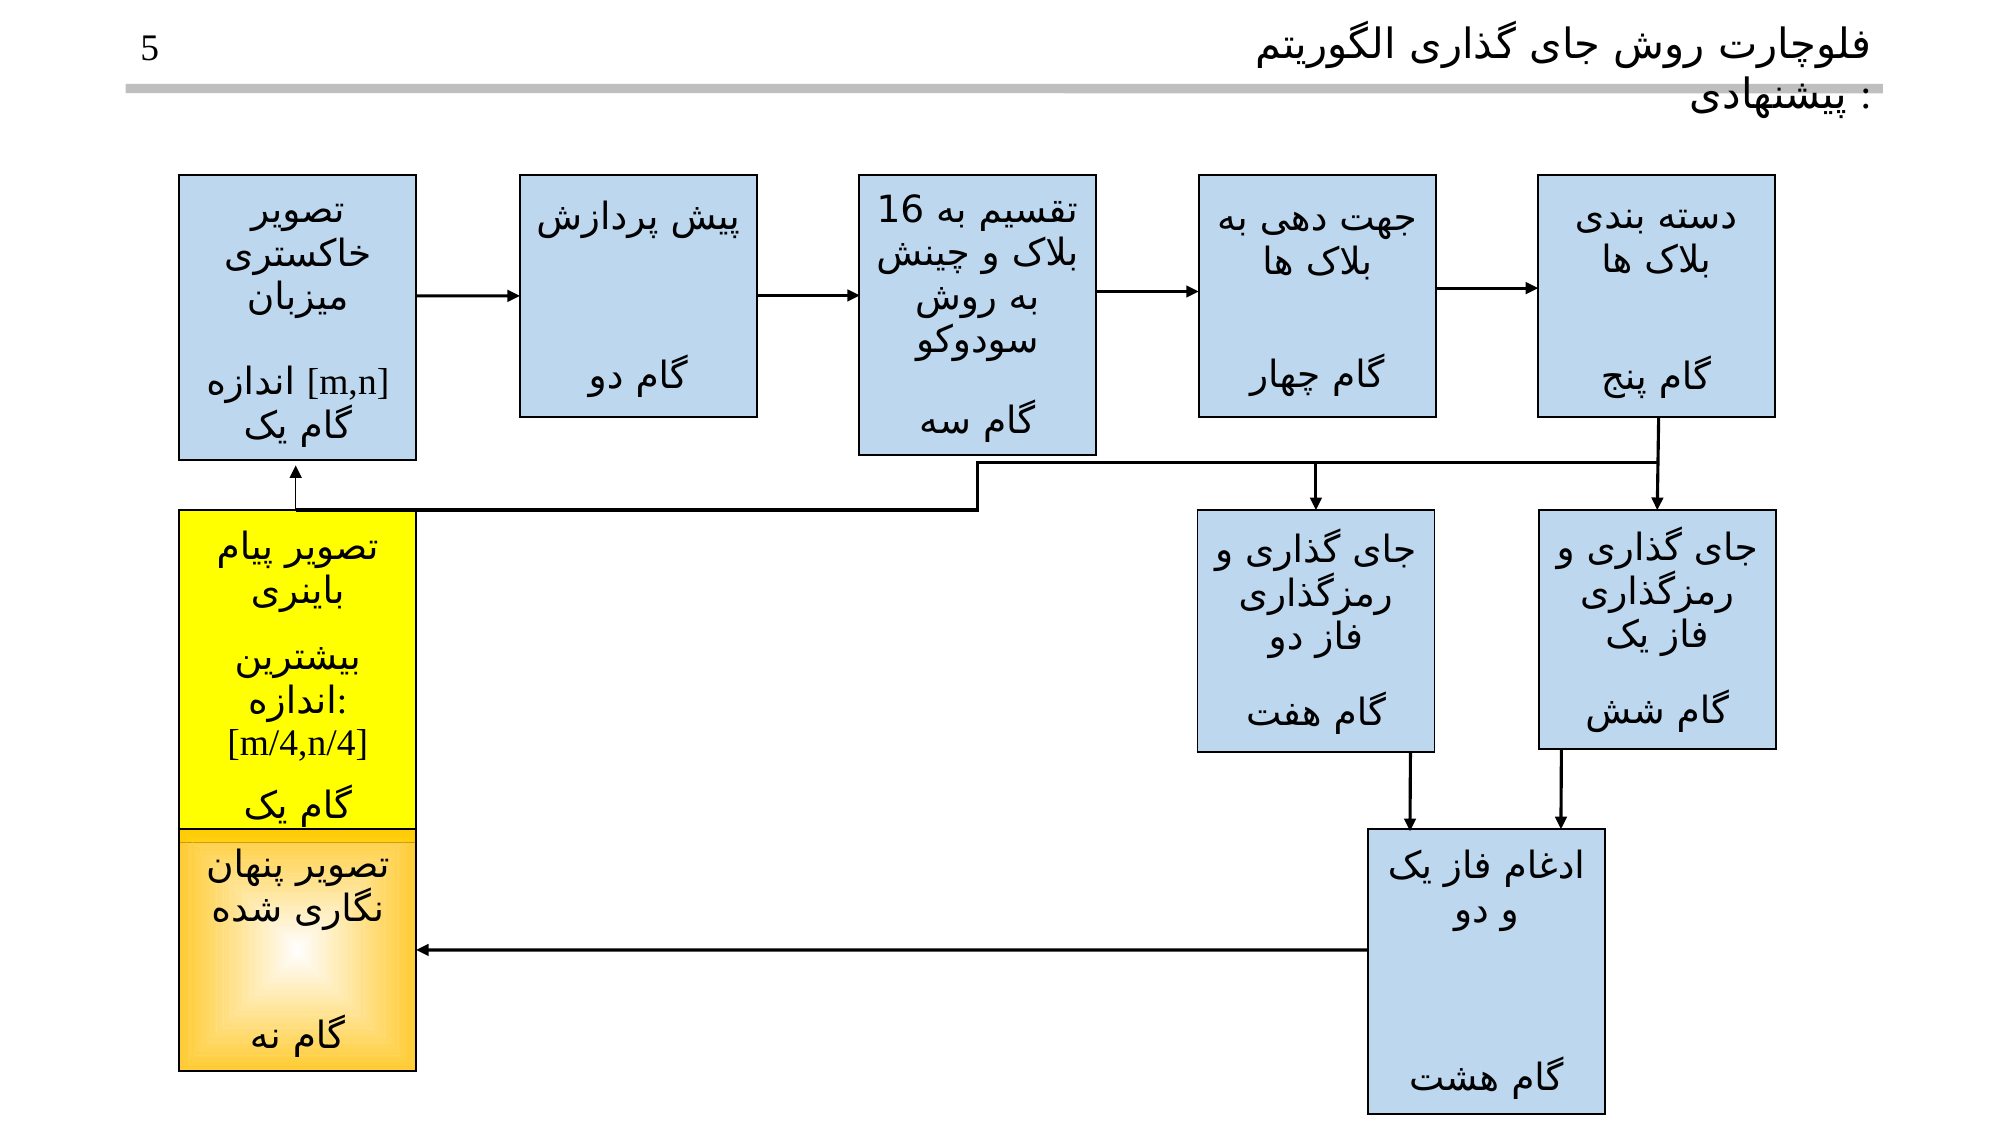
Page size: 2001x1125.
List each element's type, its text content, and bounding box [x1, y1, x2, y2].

text_box 5 [125, 15, 174, 76]
table_header ادغام فاز یک و دو گام هشت [1369, 830, 1604, 1113]
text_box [1317, 462, 1659, 510]
table_header دسته بندی بلاک ها گام پنج [1539, 176, 1774, 416]
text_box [295, 462, 1315, 510]
table_header پیش پردازش گام دو [521, 176, 756, 416]
table_header تصویر خاکستری میزبان اندازه [m,n] گام یک [180, 176, 415, 459]
table_header تصویر پیام باینری بیشترین اندازه: [m/4,n/4] گام یک [180, 511, 415, 828]
table_header تصویر پنهان نگاری شده گام نه [180, 830, 415, 1070]
table_header تقسیم به 16 بلاک و چینش به روش سودوکو گام سه [860, 176, 1095, 454]
table_header جهت دهی به بلاک ها گام چهار [1200, 176, 1435, 416]
table_header جای گذاری و رمزگذاری فاز دو گام هفت [1198, 511, 1434, 751]
text_box فلوچارت روش جای گذاری الگوریتم پیشنهادی : [1235, 9, 1887, 125]
table_header جای گذاری و رمزگذاری فاز یک گام شش [1540, 511, 1775, 748]
